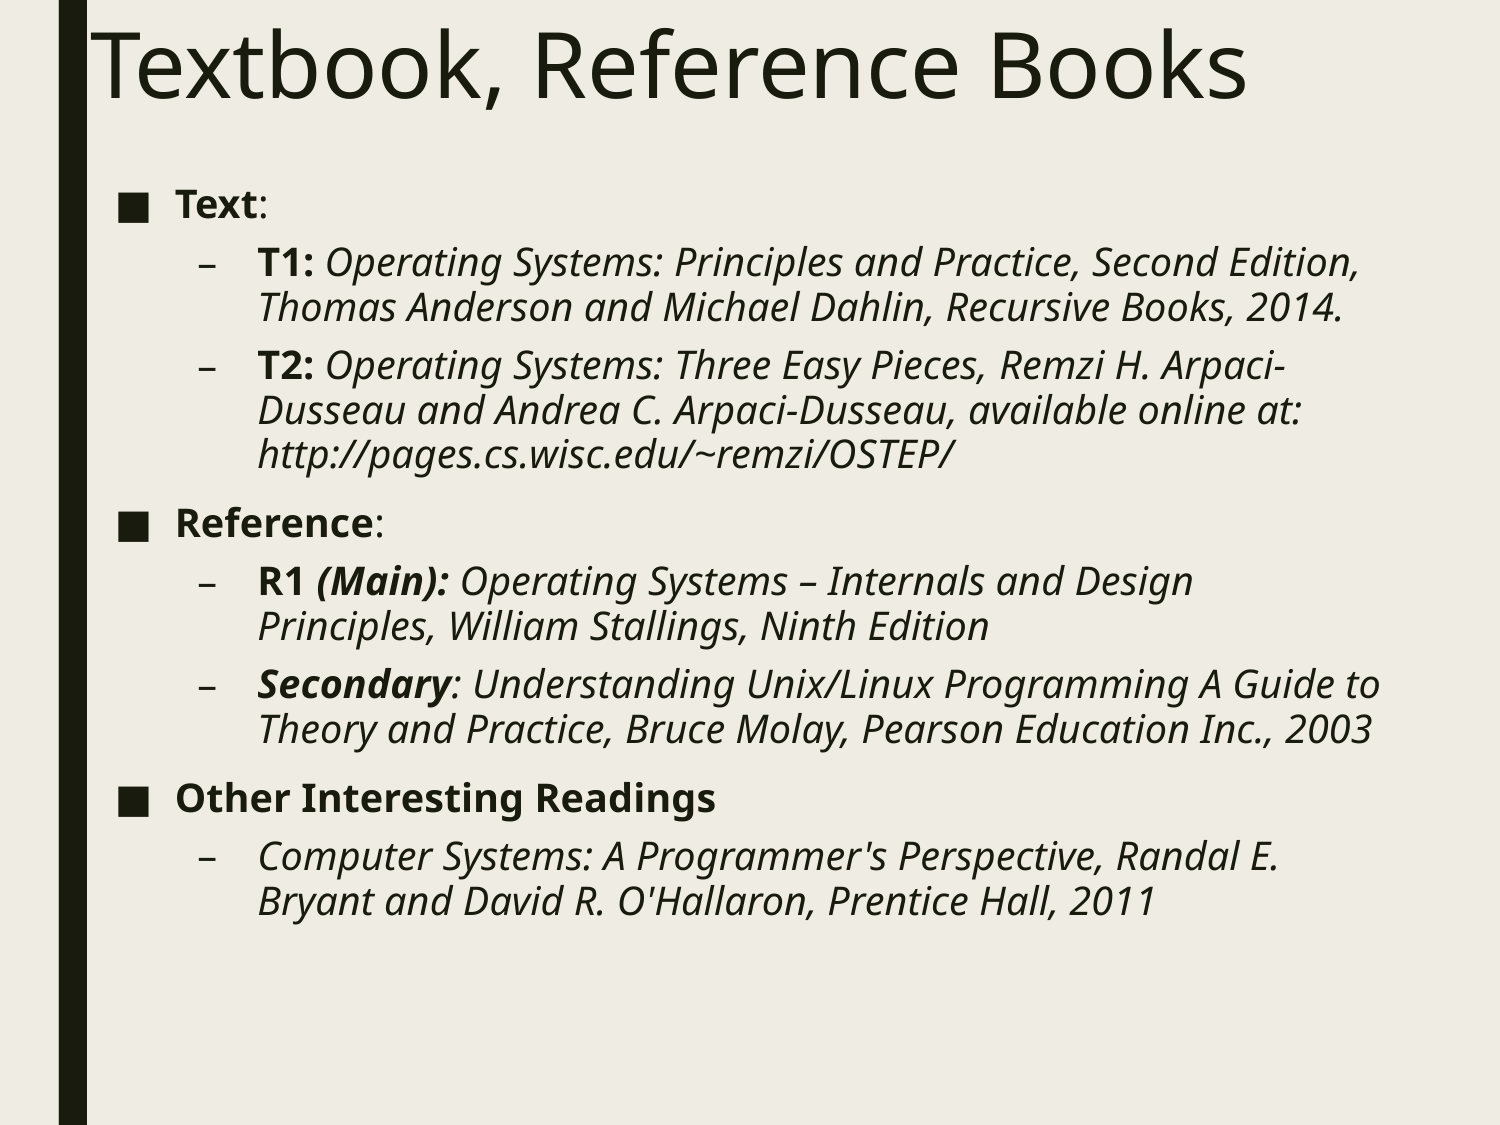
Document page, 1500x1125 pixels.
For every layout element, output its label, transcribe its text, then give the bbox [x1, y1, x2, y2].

title Textbook, Reference Books [75, 13, 1425, 201]
list Text: T1: Operating Systems: Principles and Practice, Second Edition, Thomas Anderson and Michael Dahlin, Recursive Books, 2014. T2: Operating Systems: Three Easy Pieces, Remzi H. Arpaci-Dusseau and Andrea C. Arpaci-Dusseau, available online at: http://pages.cs.wisc.edu/~remzi/OSTEP/ Reference: R1 (Main): Operating Systems – Internals and Design Principles, William Stallings, Ninth Edition Secondary: Understanding Unix/Linux Programming A Guide to Theory and Practice, Bruce Molay, Pearson Education Inc., 2003 Other Interesting Readings Computer Systems: A Programmer's Perspective, Randal E. Bryant and David R. O'Hallaron, Prentice Hall, 2011 [99, 174, 1400, 988]
